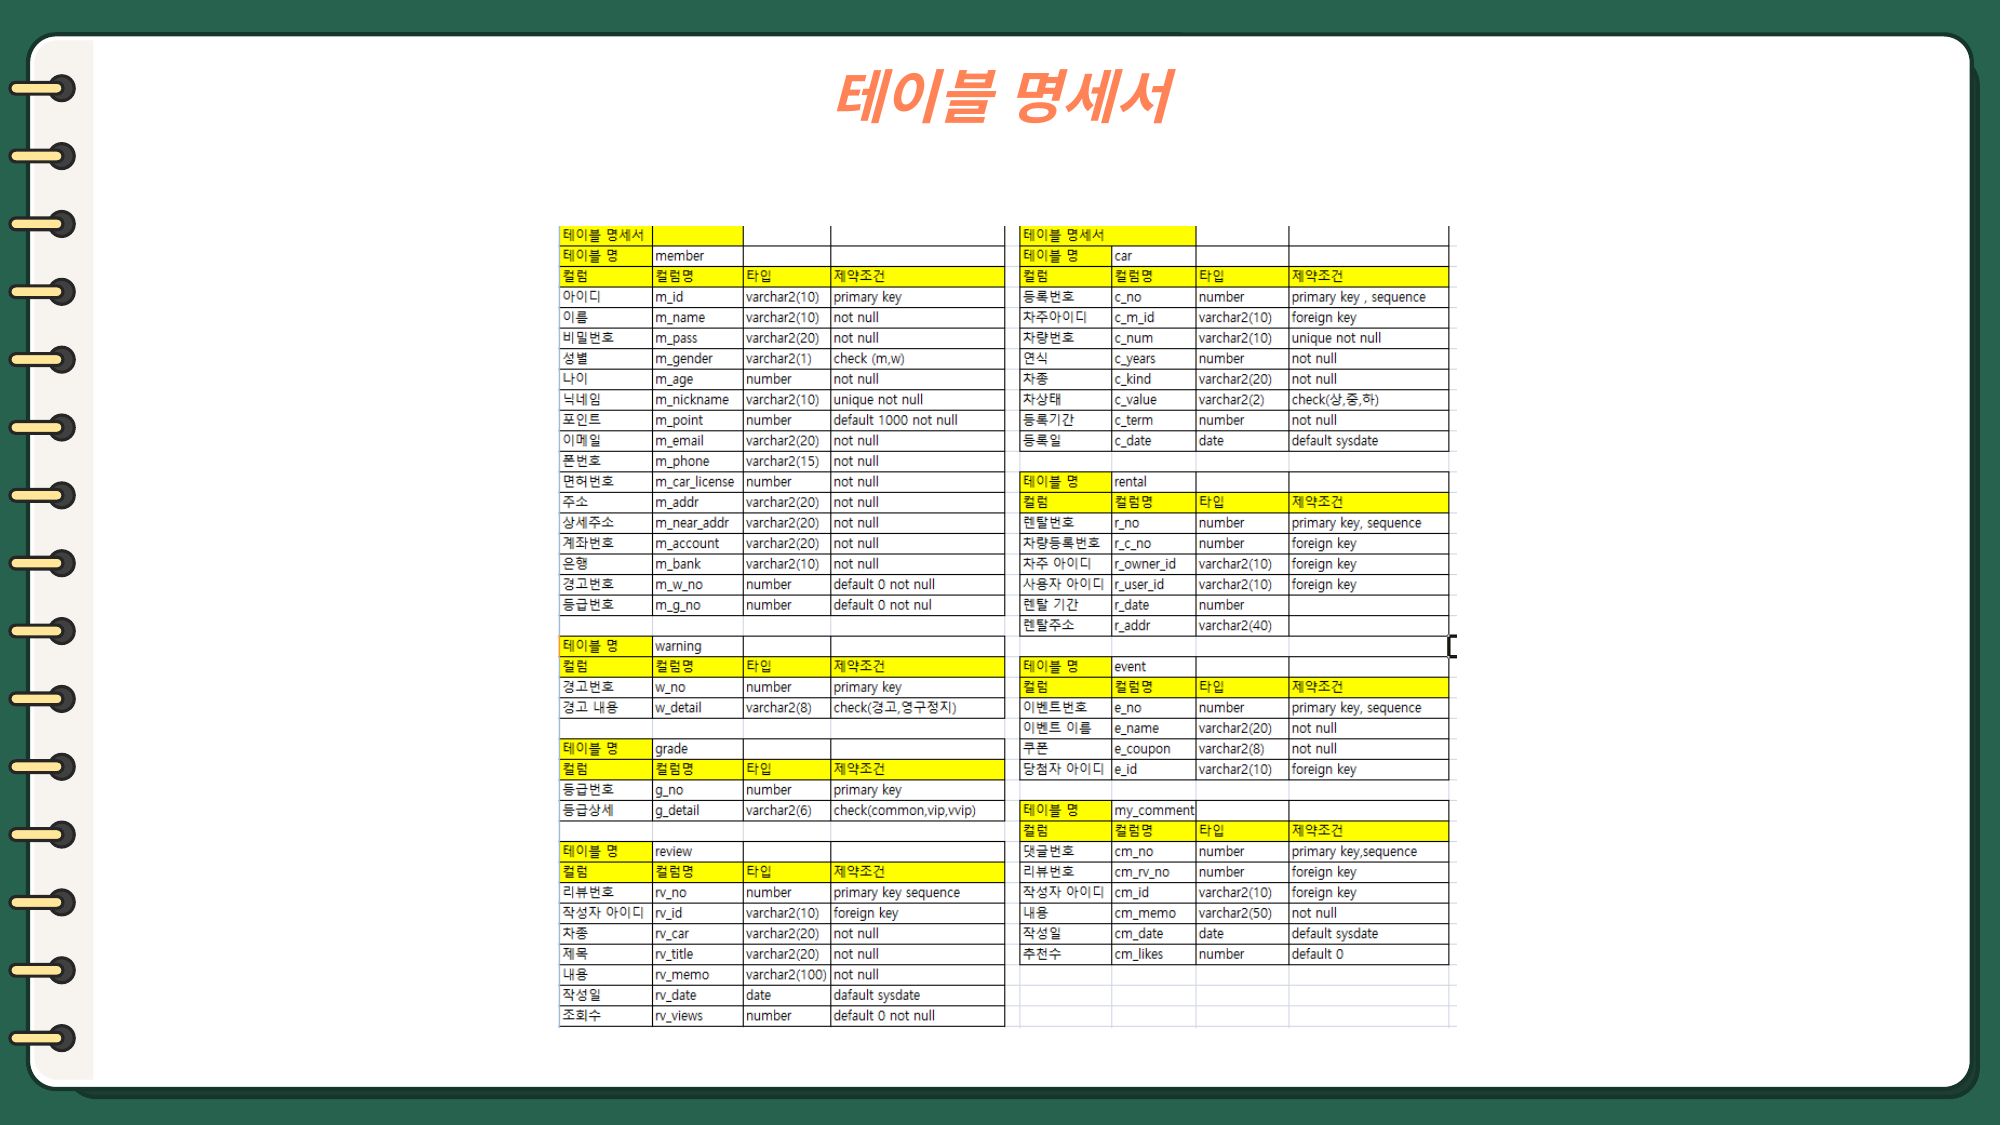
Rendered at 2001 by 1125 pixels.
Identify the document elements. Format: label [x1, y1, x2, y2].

text_box [9, 34, 1978, 1098]
picture [558, 226, 1457, 1028]
